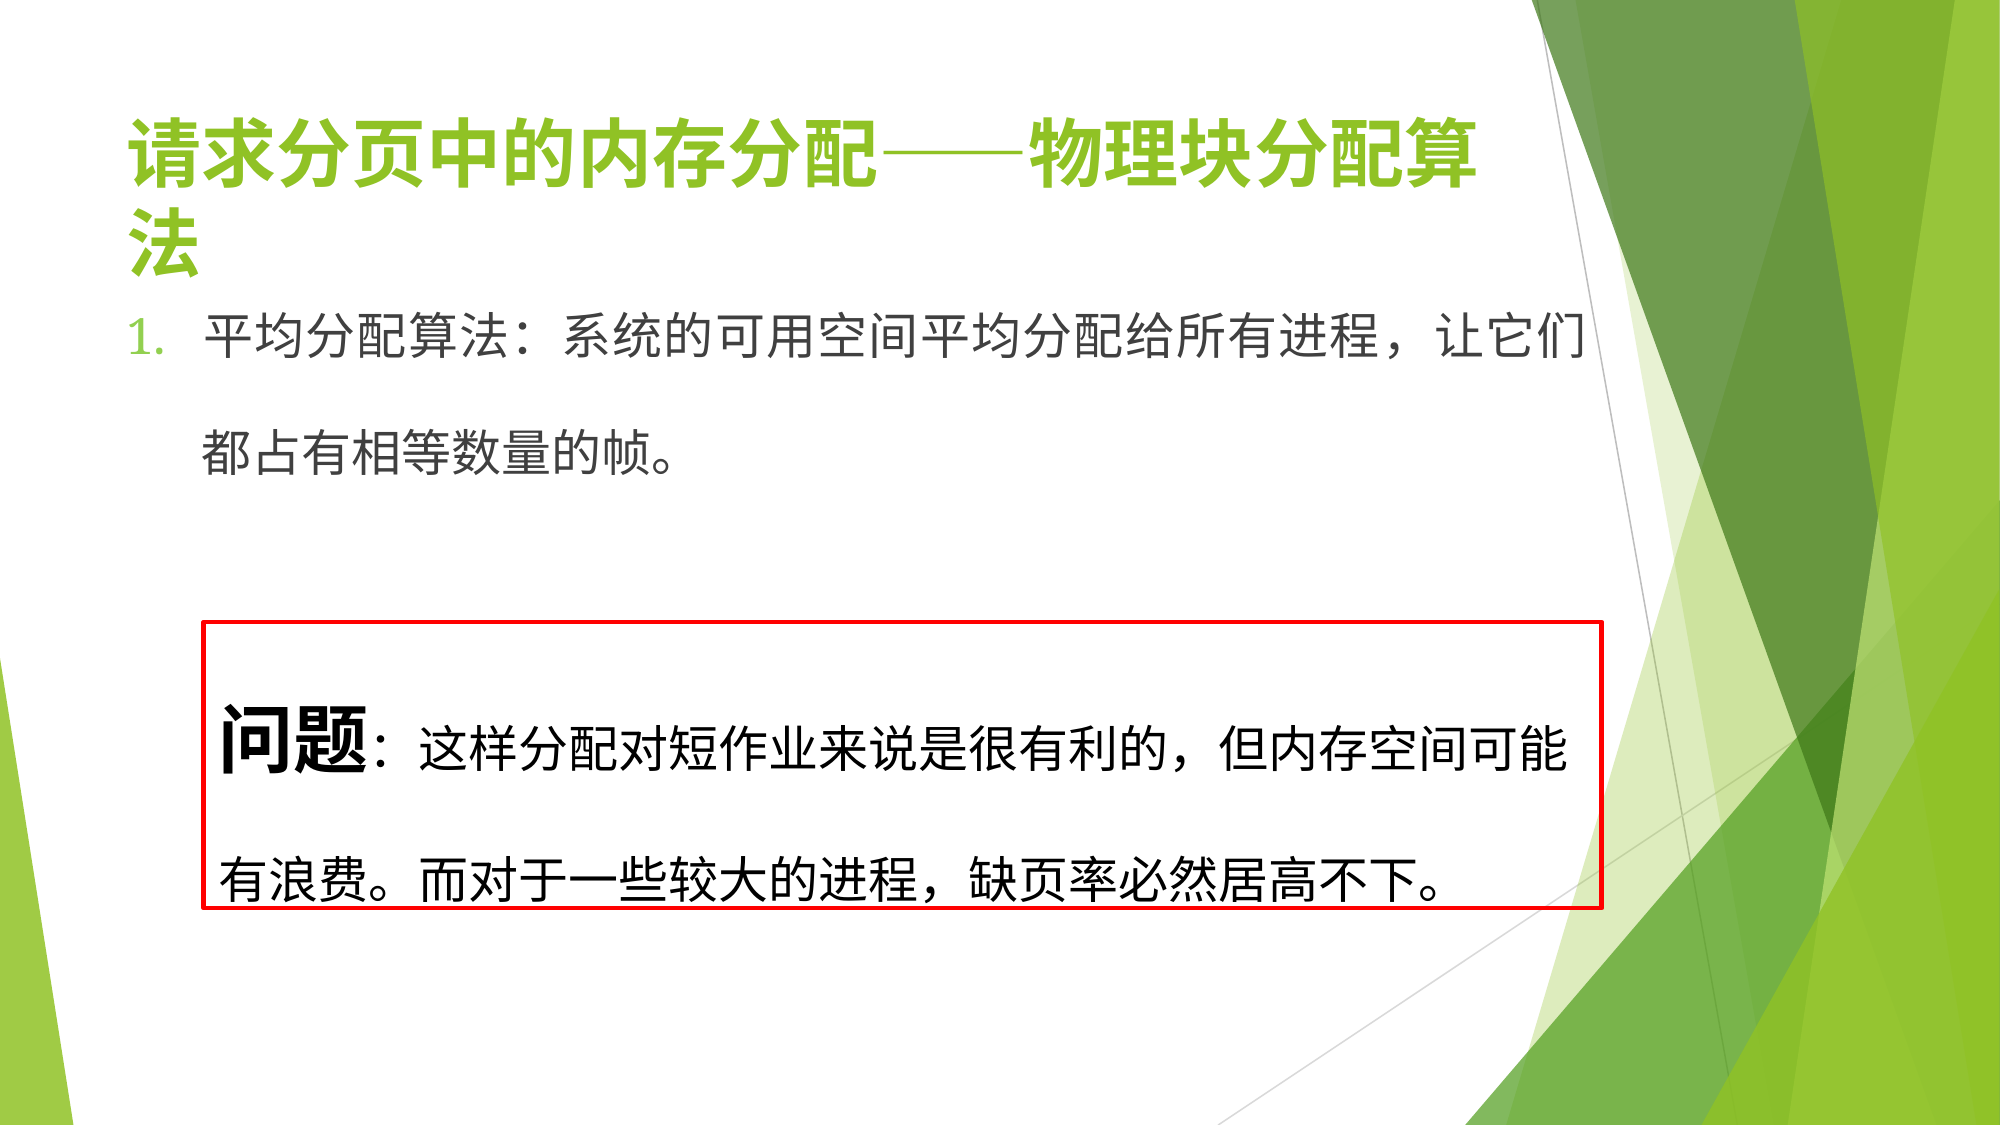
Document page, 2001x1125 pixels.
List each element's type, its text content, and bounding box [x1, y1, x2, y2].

text_box 1. 平均分配算法：系统的可用空间平均分配给所有进程，让它们 都占有相等数量的帧。 [124, 302, 1591, 481]
text_box 问题：这样分配对短作业来说是很有利的，但内存空间可能 有浪费。而对于一些较大的进程，缺页率必然居高不下。 [203, 622, 1602, 909]
title 请求分页中的内存分配——物理块分配算法 [124, 104, 1518, 295]
